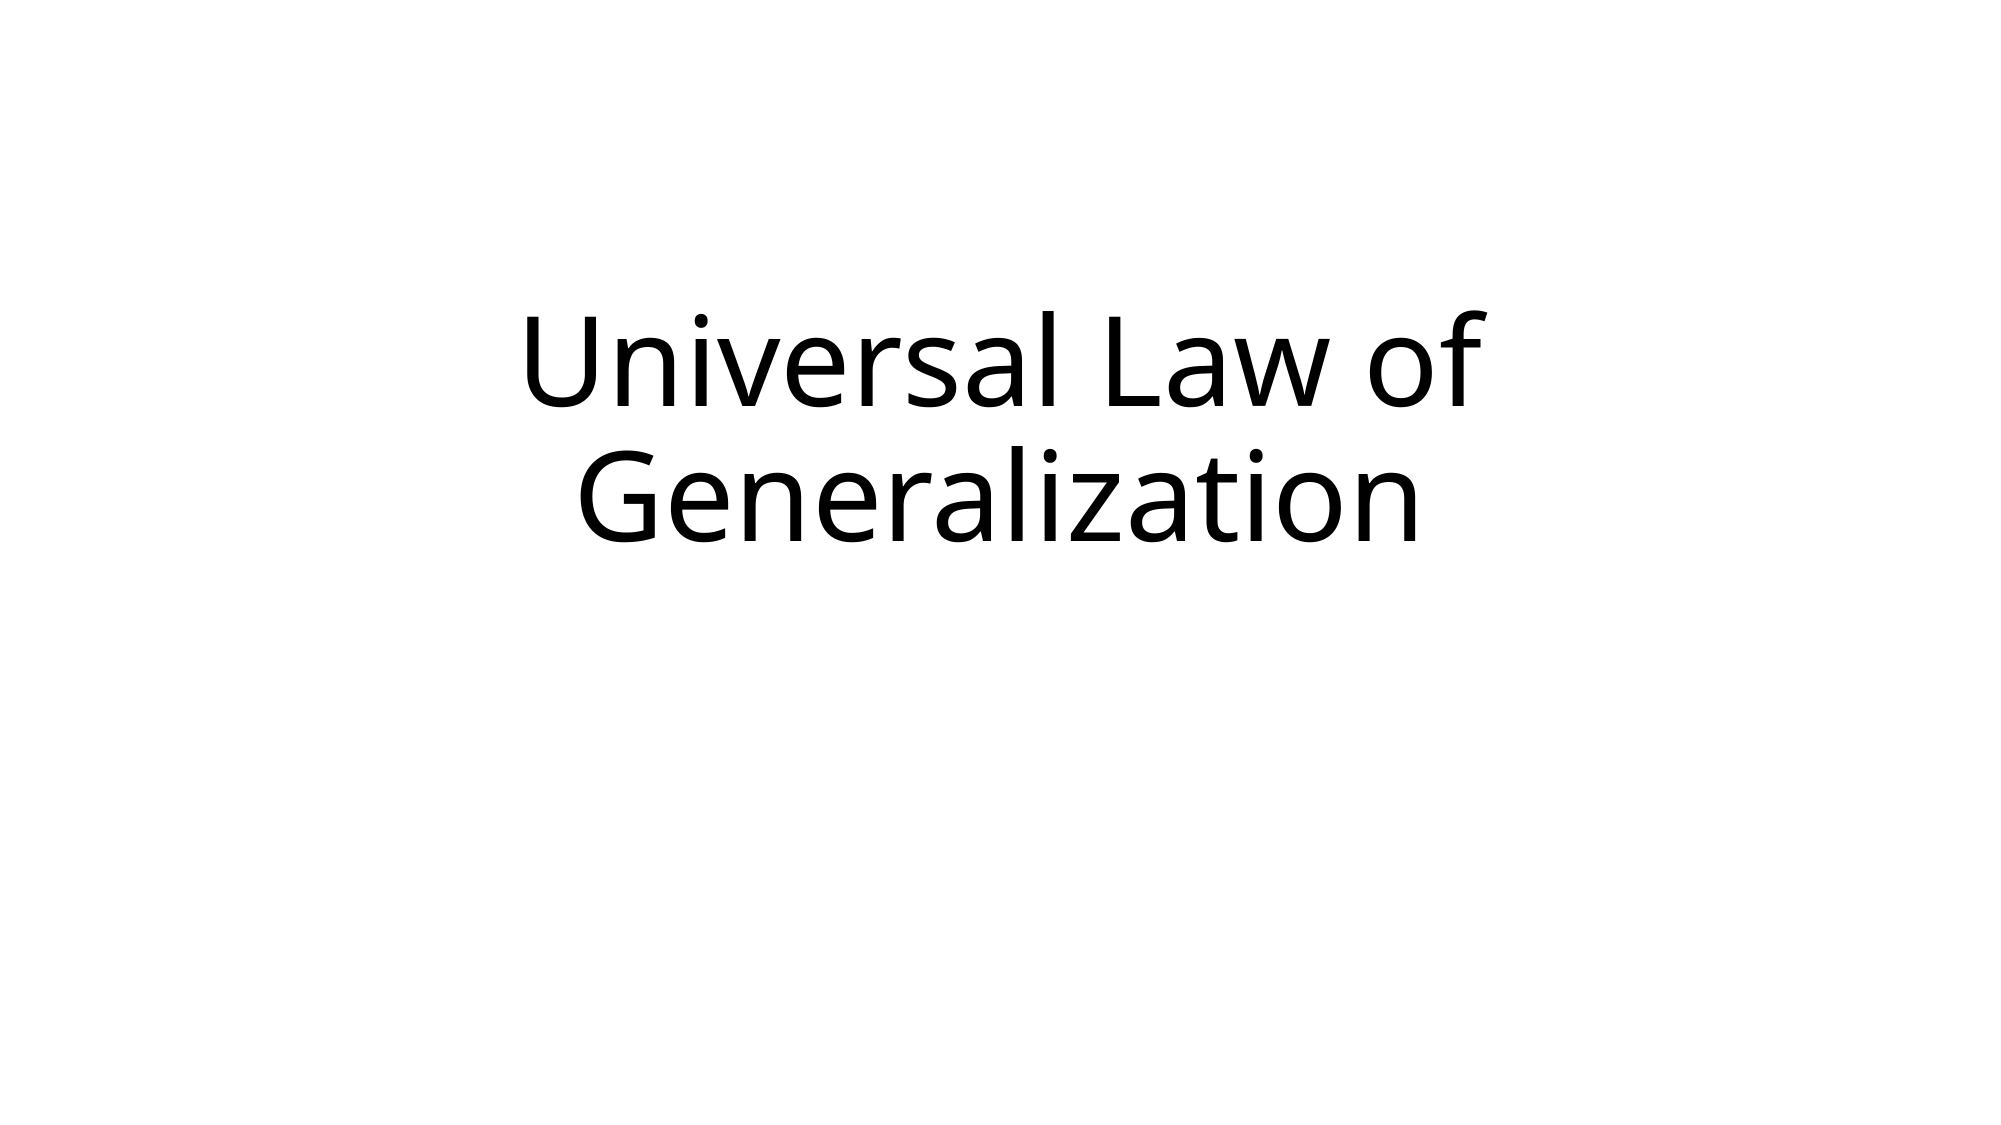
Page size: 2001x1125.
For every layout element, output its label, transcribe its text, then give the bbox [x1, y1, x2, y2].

title Universal Law of Generalization [249, 184, 1750, 576]
